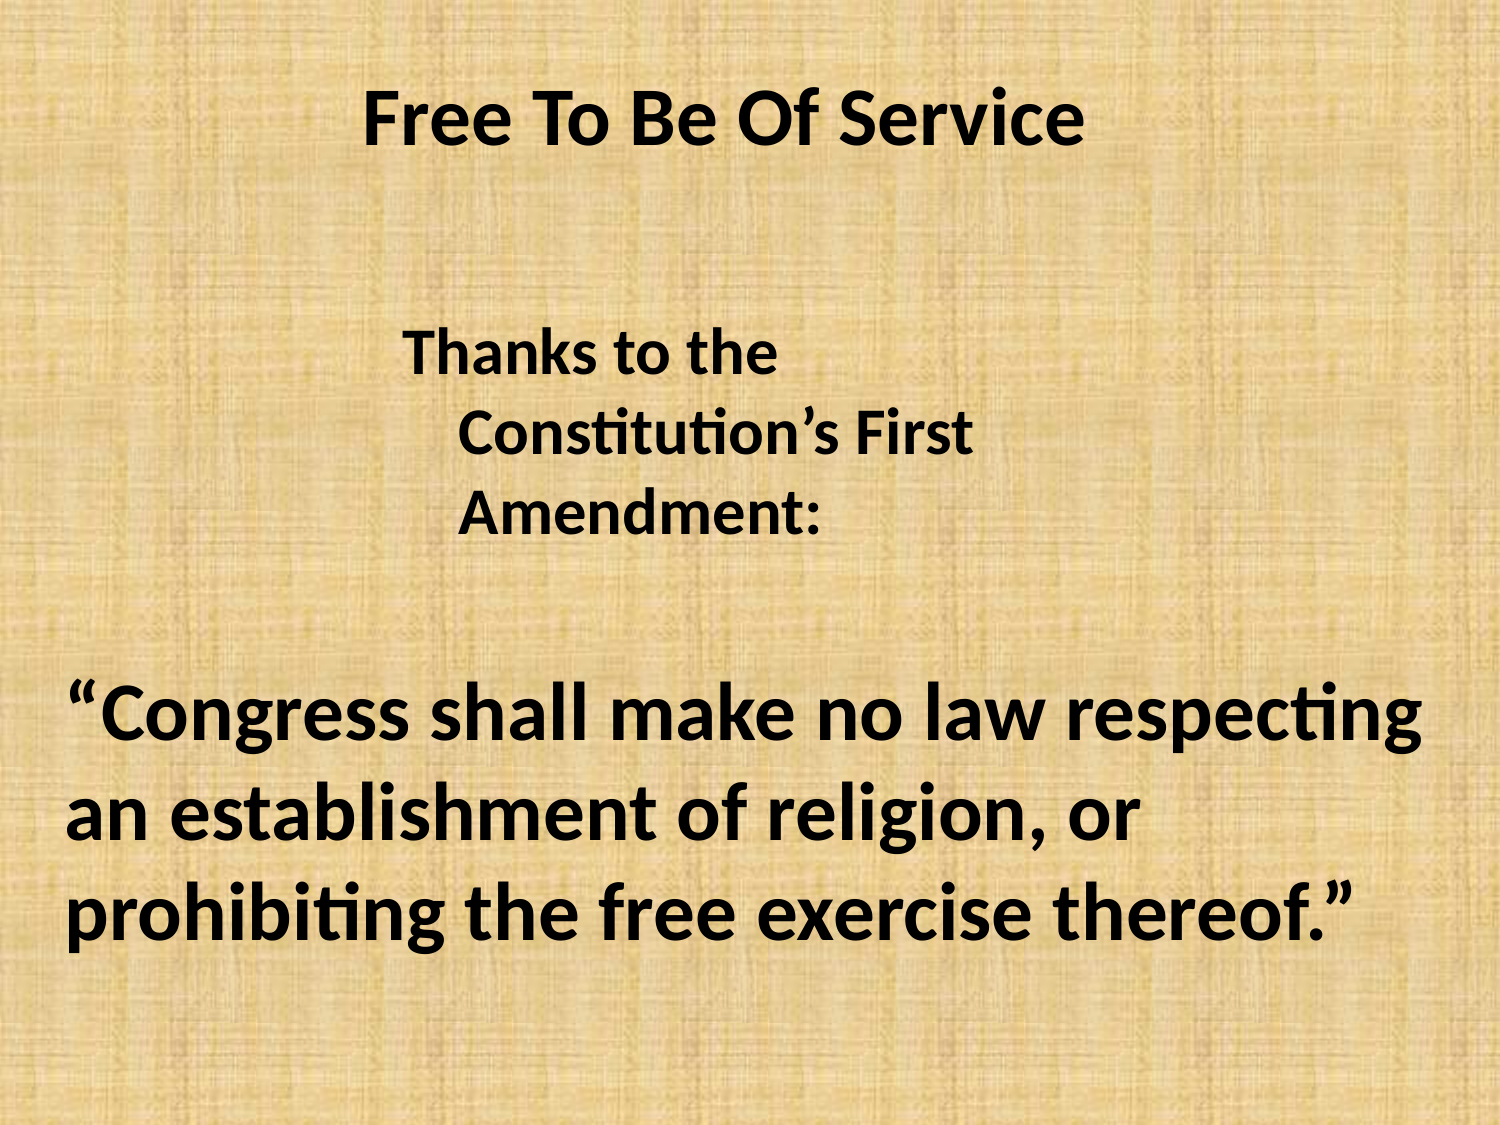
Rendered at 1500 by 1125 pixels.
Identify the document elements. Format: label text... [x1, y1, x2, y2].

text_box “Congress shall make no law respecting an establishment of religion, or prohibiting the free exercise thereof.” [49, 650, 1475, 965]
list Thanks to the Constitution’s First Amendment: [387, 299, 1150, 613]
title Free To Be Of Service [50, 62, 1400, 163]
picture [0, 0, 1500, 1125]
